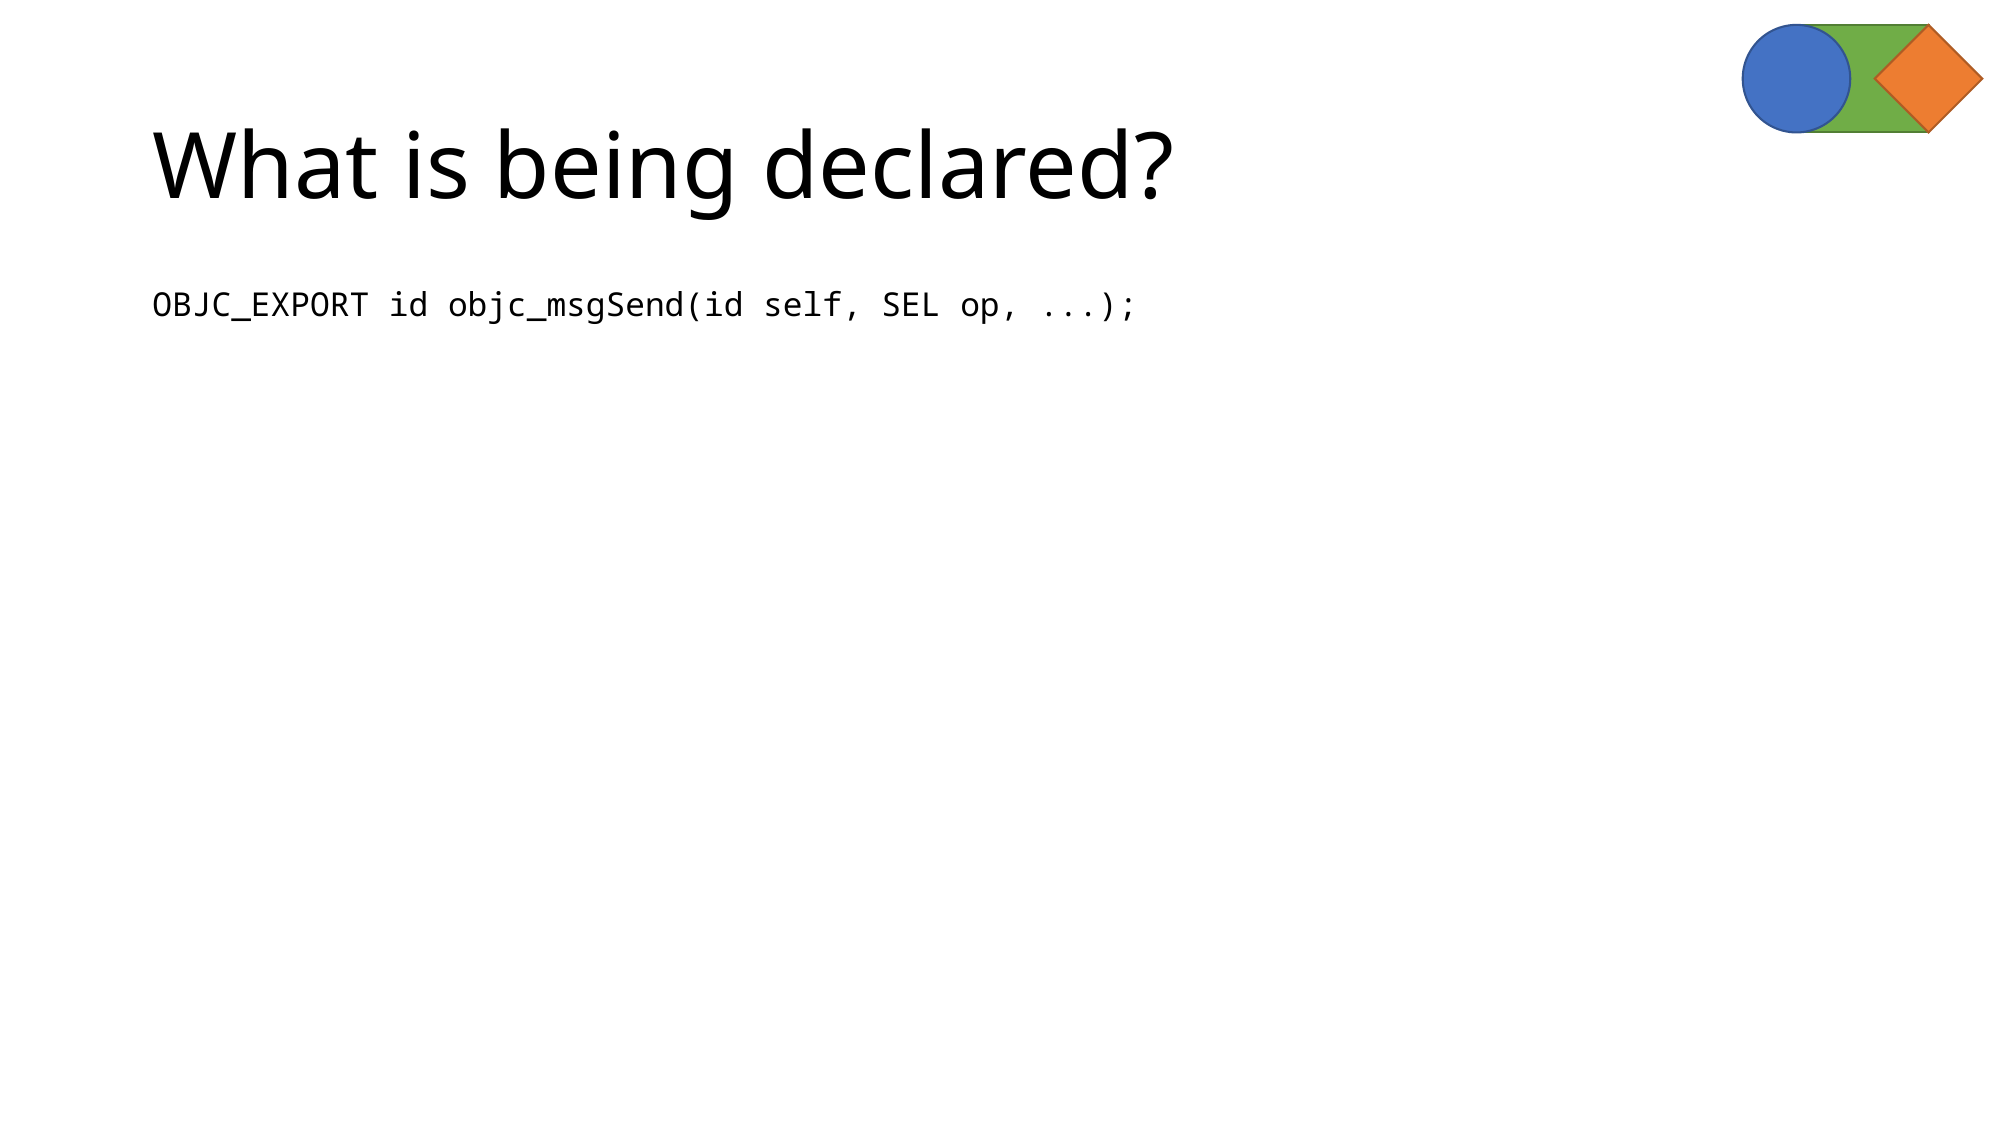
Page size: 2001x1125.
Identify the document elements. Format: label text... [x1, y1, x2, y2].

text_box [1742, 24, 1983, 133]
title What is being declared? [137, 59, 1863, 278]
list OBJC_EXPORT id objc_msgSend(id self, SEL op, ...); [137, 280, 1314, 353]
